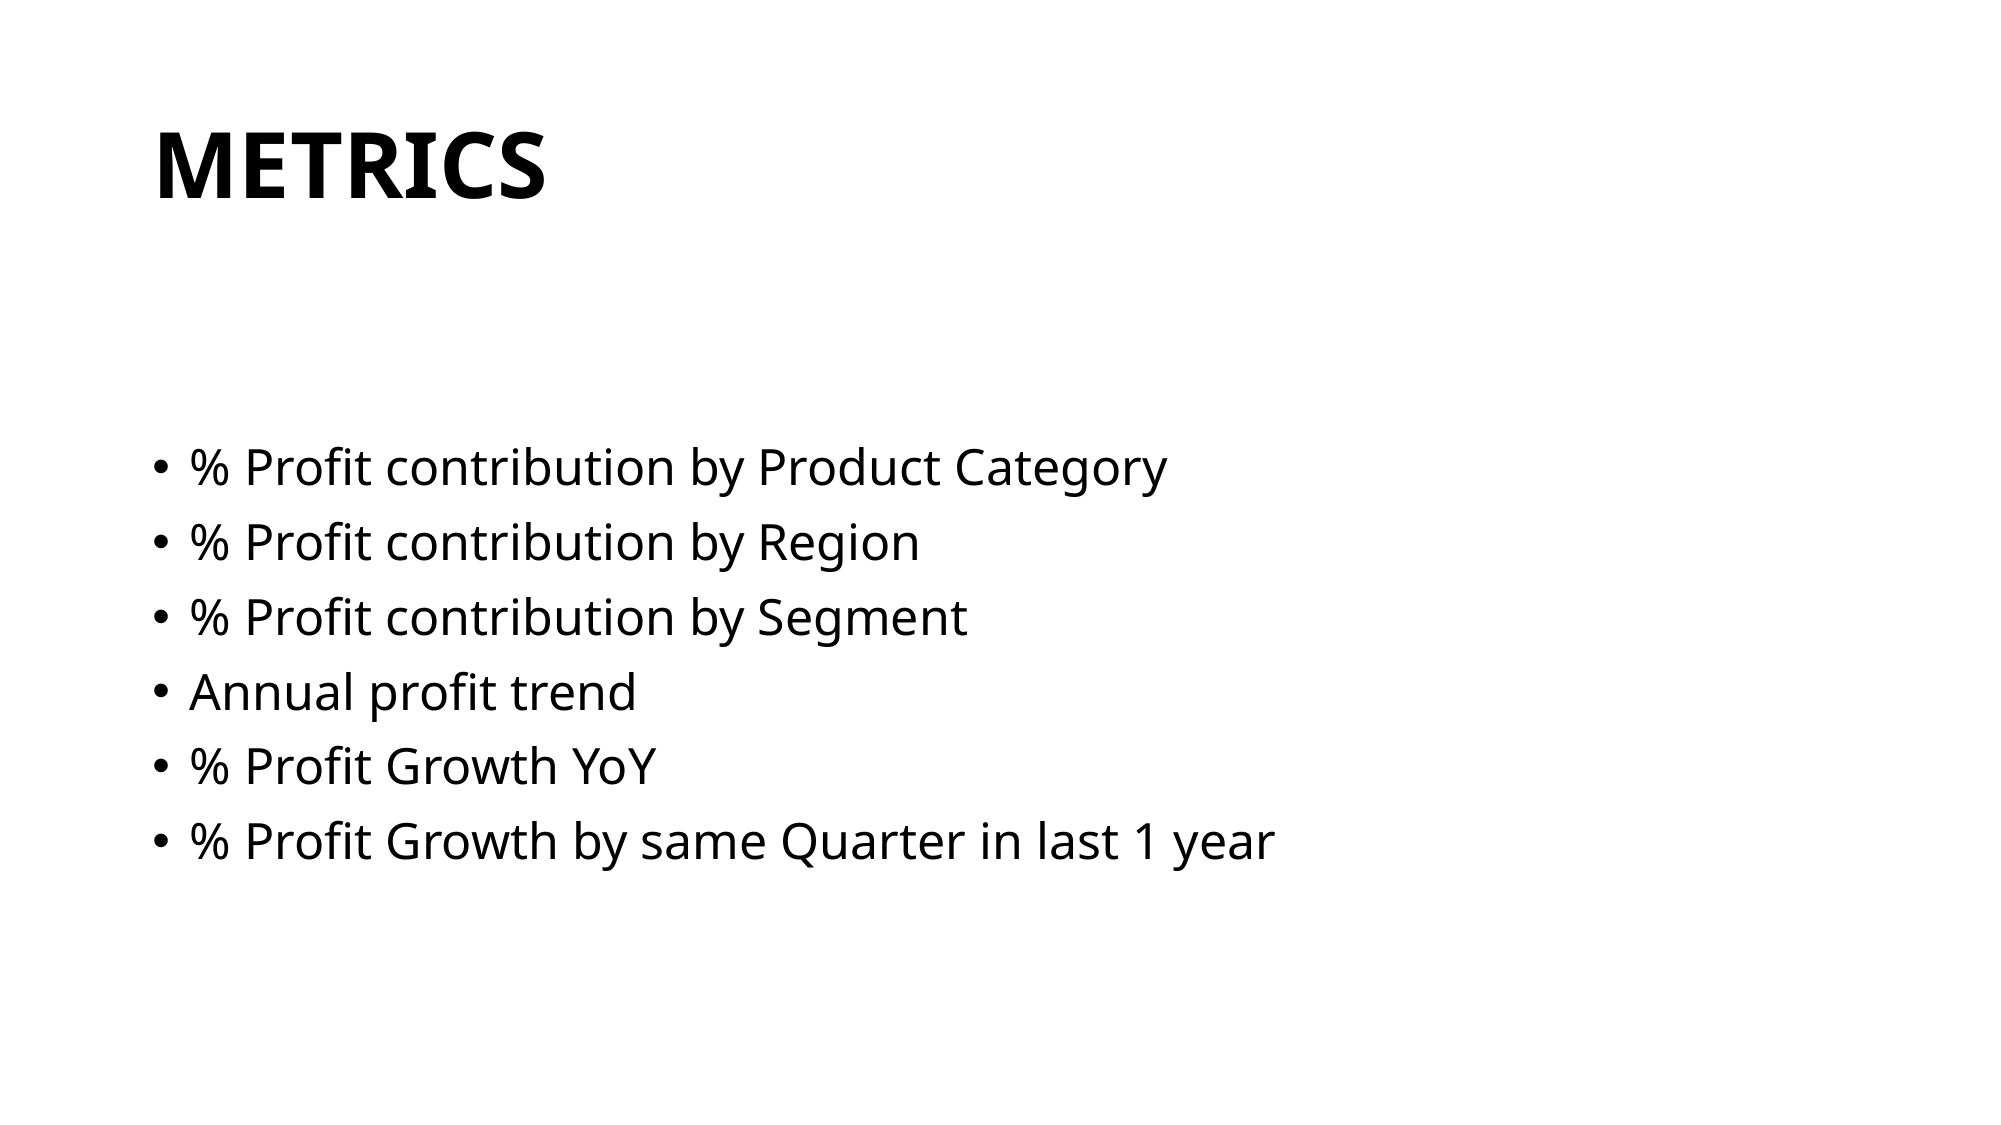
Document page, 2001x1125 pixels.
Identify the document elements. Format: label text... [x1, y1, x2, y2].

title METRICS [137, 59, 1863, 278]
list % Profit contribution by Product Category % Profit contribution by Region % Profit contribution by Segment Annual profit trend % Profit Growth YoY % Profit Growth by same Quarter in last 1 year [137, 299, 1863, 1014]
